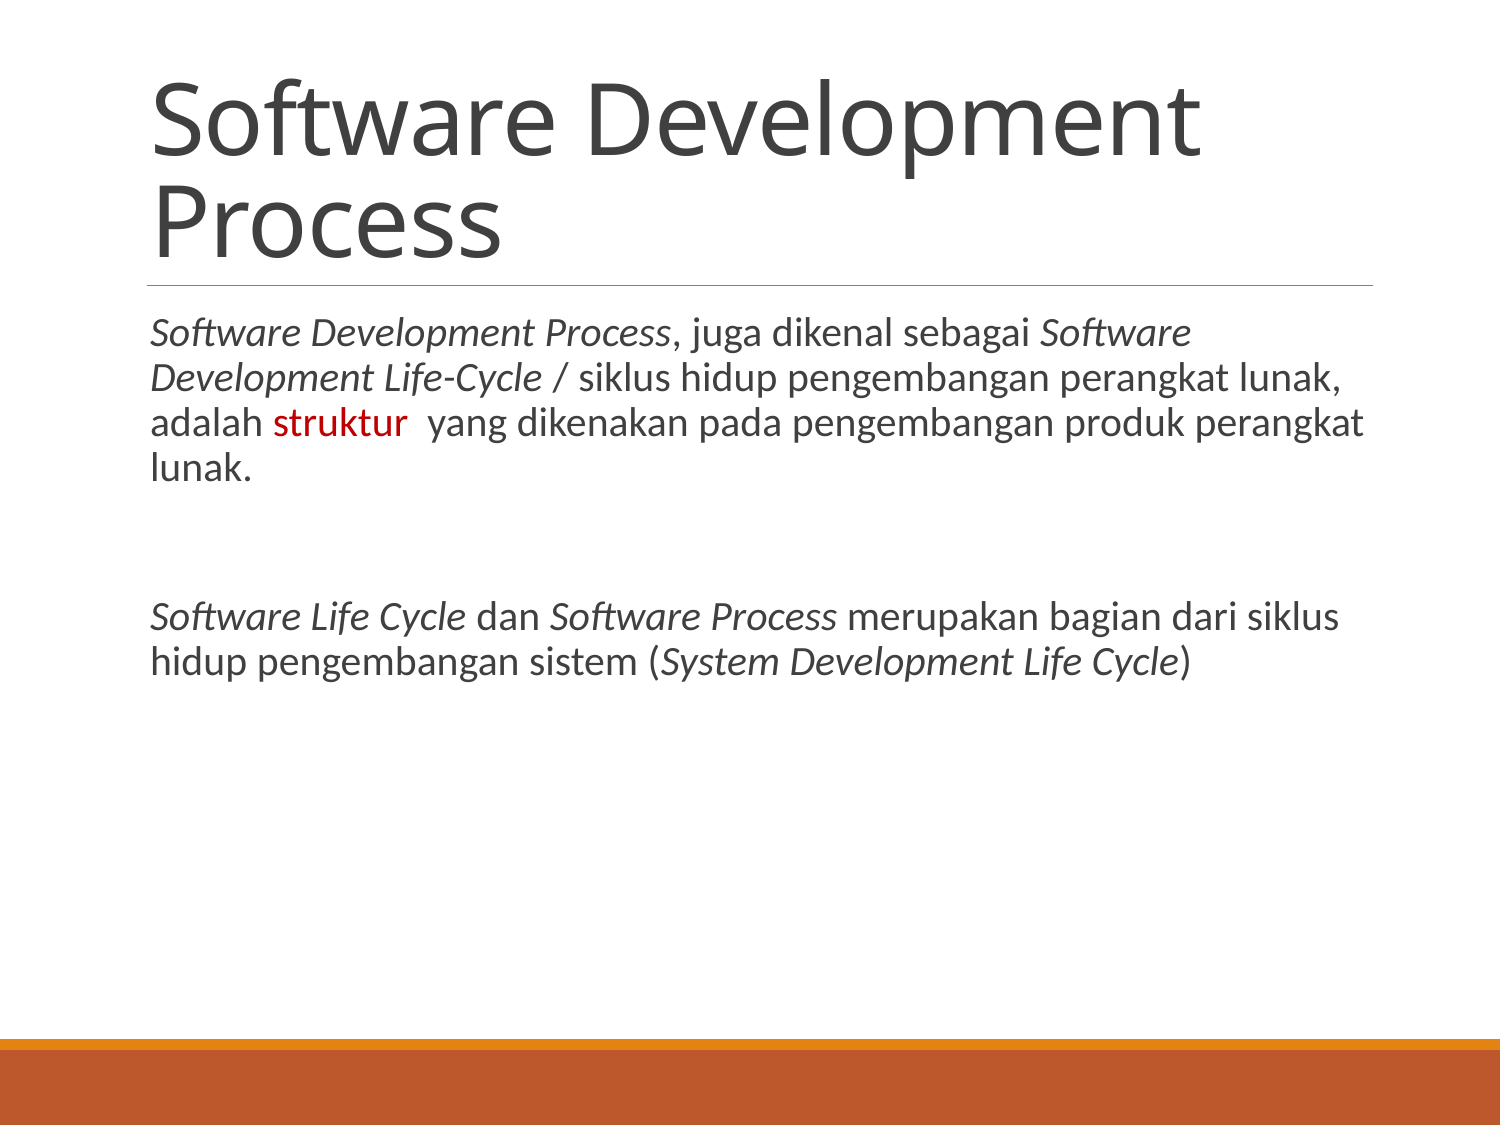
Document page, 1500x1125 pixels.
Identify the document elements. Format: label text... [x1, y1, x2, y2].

list Software Development Process, juga dikenal sebagai Software Development Life-Cycle / siklus hidup pengembangan perangkat lunak, adalah struktur yang dikenakan pada pengembangan produk perangkat lunak. Software Life Cycle dan Software Process merupakan bagian dari siklus hidup pengembangan sistem (System Development Life Cycle) [135, 302, 1373, 963]
title Software Development Process [135, 47, 1373, 285]
